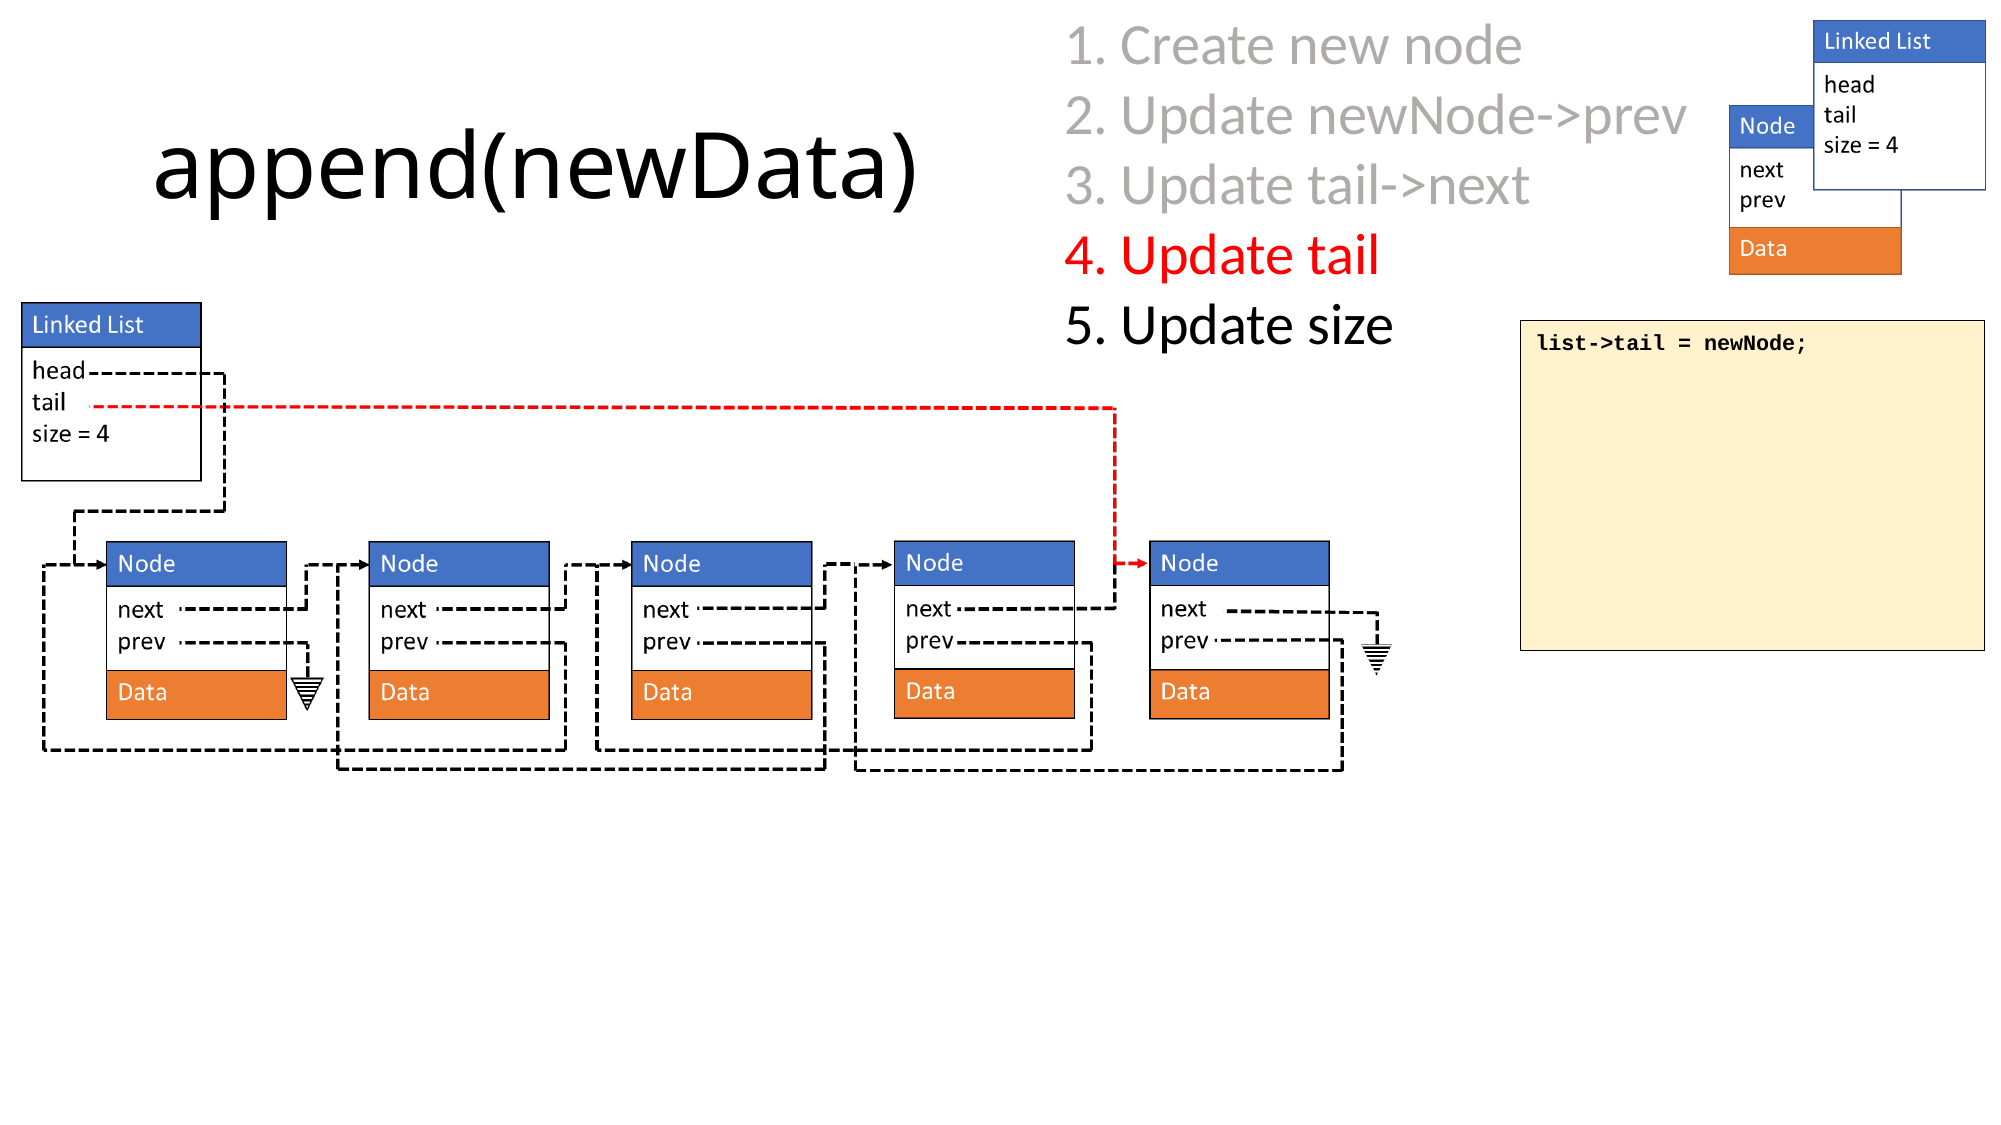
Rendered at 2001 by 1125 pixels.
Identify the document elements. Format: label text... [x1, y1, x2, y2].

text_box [49, 280, 2000, 946]
title append(newData) [137, 59, 1049, 278]
picture [1723, 16, 1986, 278]
text_box Create new node Update newNode->prev Update tail->next Update tail Update size [1049, 0, 1736, 280]
picture [14, 299, 1392, 772]
